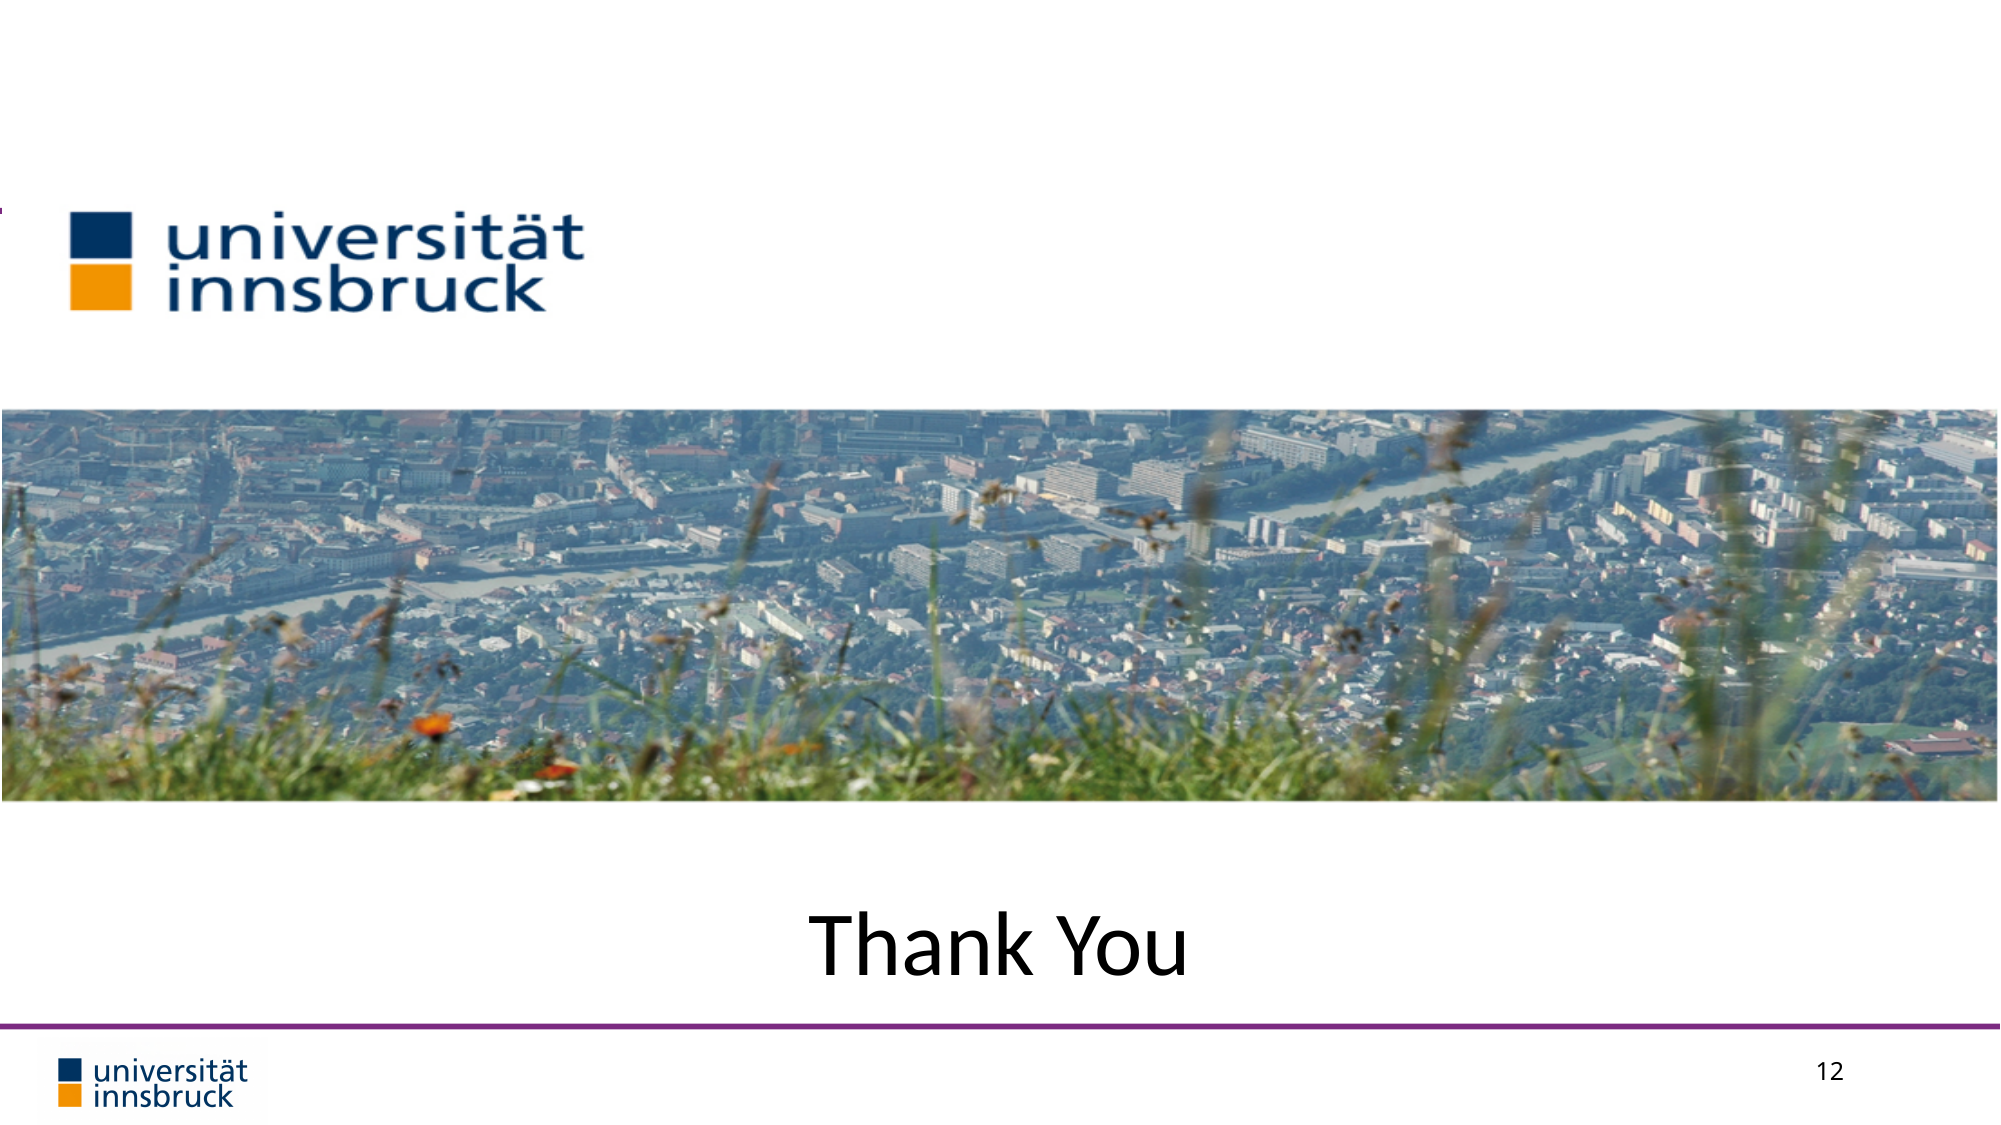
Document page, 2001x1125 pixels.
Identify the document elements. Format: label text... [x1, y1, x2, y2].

title Thank You [0, 846, 2000, 1072]
picture [37, 1037, 268, 1125]
slide_number 12 [1809, 1055, 1856, 1125]
picture [1, 163, 2000, 827]
